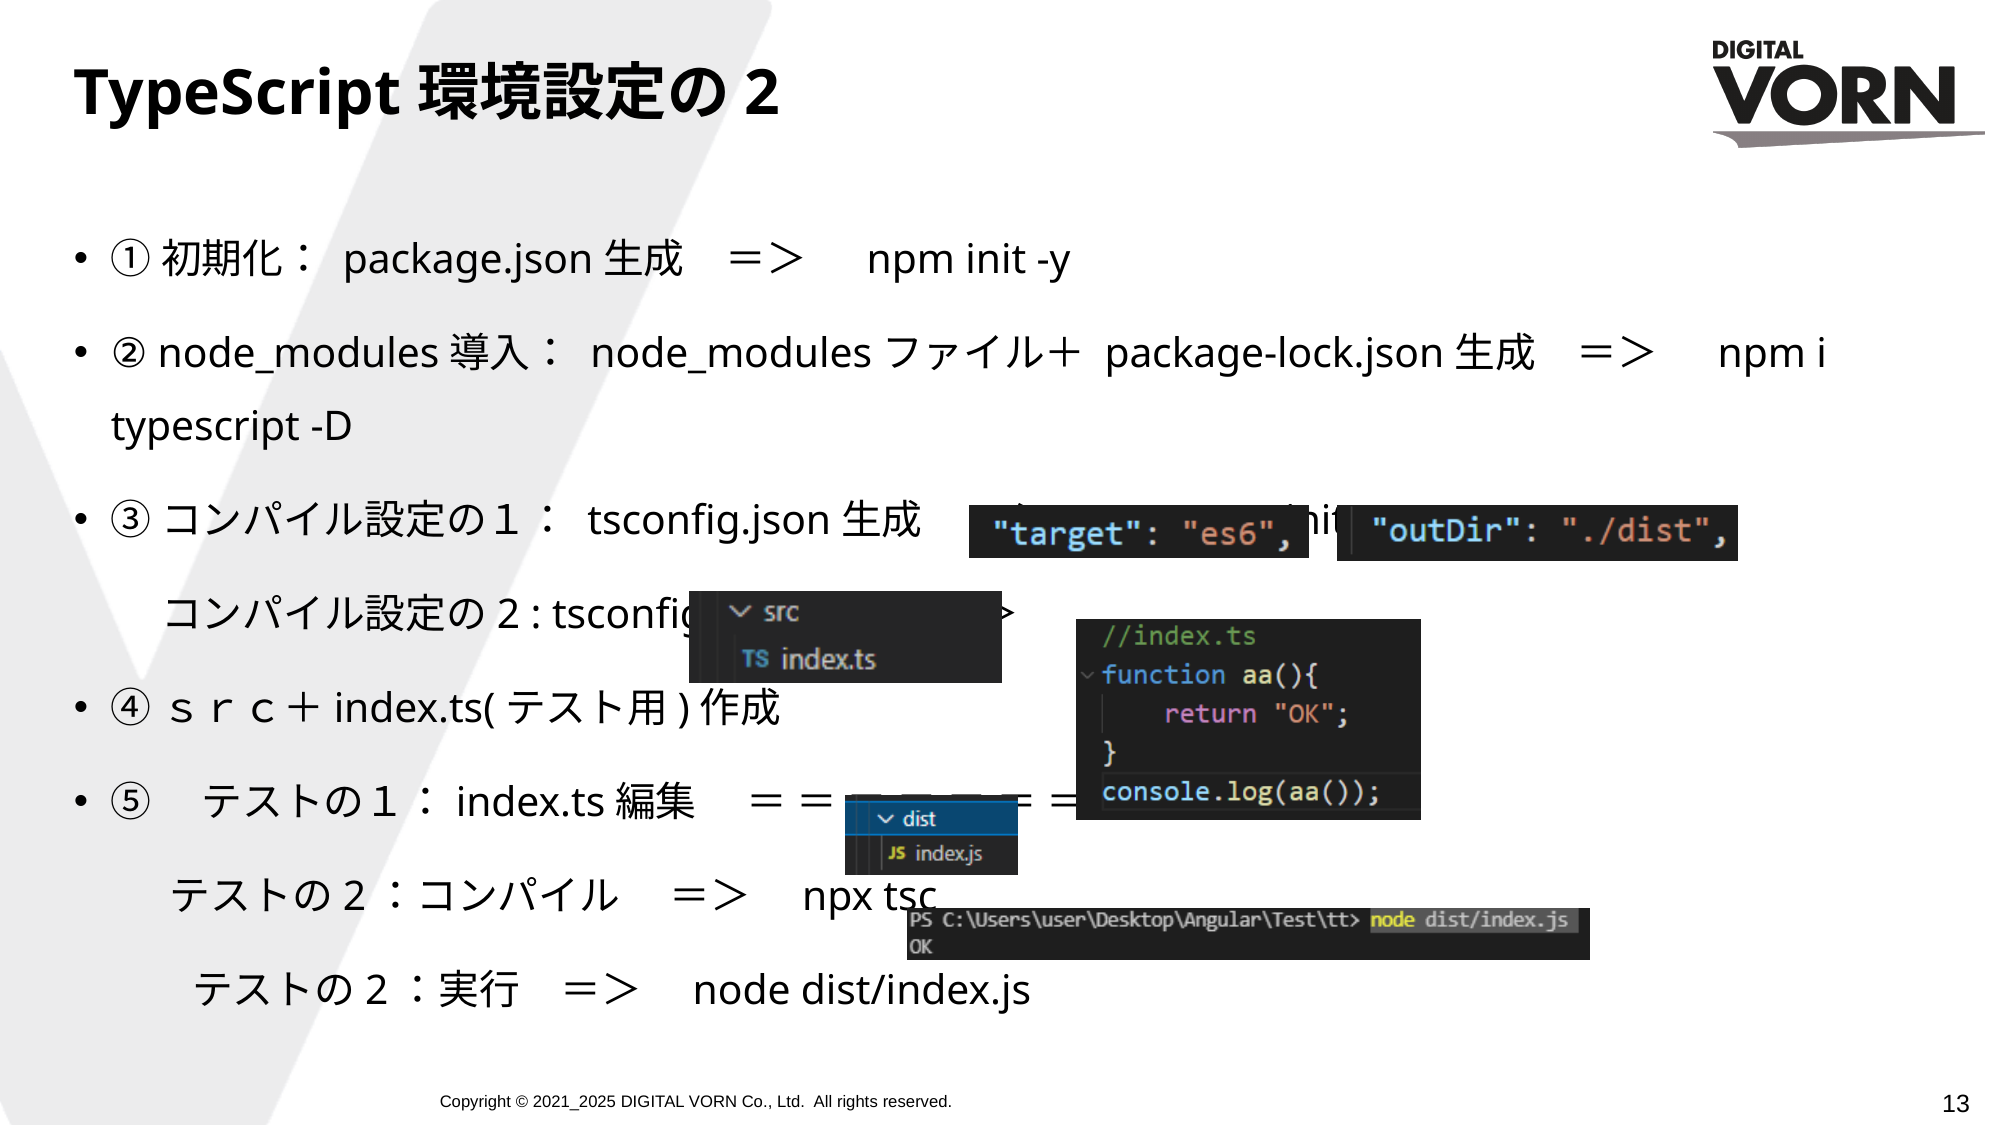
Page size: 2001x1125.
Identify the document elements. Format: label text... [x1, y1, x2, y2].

picture [845, 795, 1018, 875]
footer Copyright © 2021_2025 DIGITAL VORN Co., Ltd. All rights reserved. [425, 1083, 1338, 1125]
picture [969, 505, 1309, 558]
picture [1713, 40, 1985, 148]
picture [907, 908, 1590, 960]
slide_number 12 [1534, 1080, 1985, 1118]
picture [689, 591, 1002, 683]
picture [1076, 619, 1421, 820]
title TypeScript環境設定の2 [59, 41, 1691, 148]
picture [1337, 505, 1738, 561]
list ①初期化： package.json生成 ＝＞ npm init -y ② node_modules導入： node_modulesファイル＋ package-lock.json生成 ＝＞ npm i typescript -D ③コンパイル設定の１： tsconfig.json生成 ＝＞ npx tsc --init コンパイル設定の2 : tsconfig.json編集 ＝＞ ④ｓｒｃ＋index.ts(テスト用)作成 ⑤ テストの１：index.ts編集 ＝ ＝ ＝ ＝ ＝ ＝ ＝ ＞ テストの2：コンパイル ＝＞ npx tsc テストの2：実行 ＝＞ node dist/index.js [59, 200, 1944, 1025]
